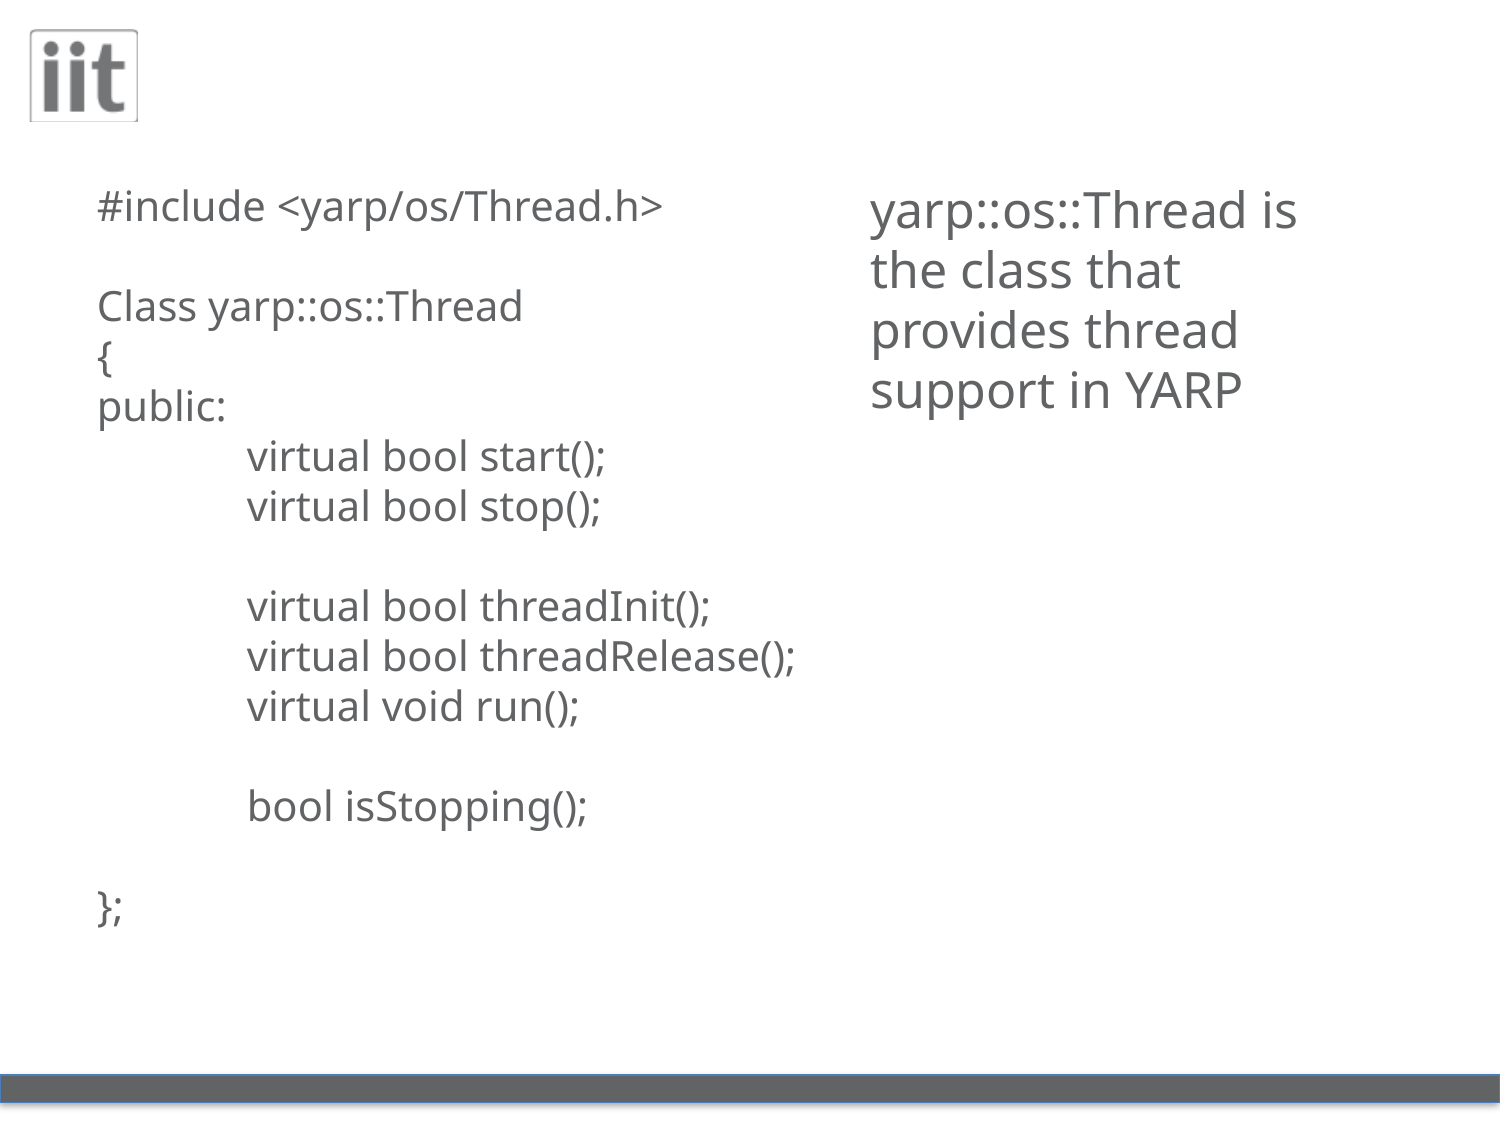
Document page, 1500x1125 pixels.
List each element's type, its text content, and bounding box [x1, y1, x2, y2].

text_box #include <yarp/os/Thread.h> Class yarp::os::Thread { public: virtual bool start(); virtual bool stop(); virtual bool threadInit(); virtual bool threadRelease(); virtual void run(); bool isStopping(); }; [82, 172, 856, 938]
text_box yarp::os::Thread is the class that provides thread support in YARP [855, 170, 1360, 426]
